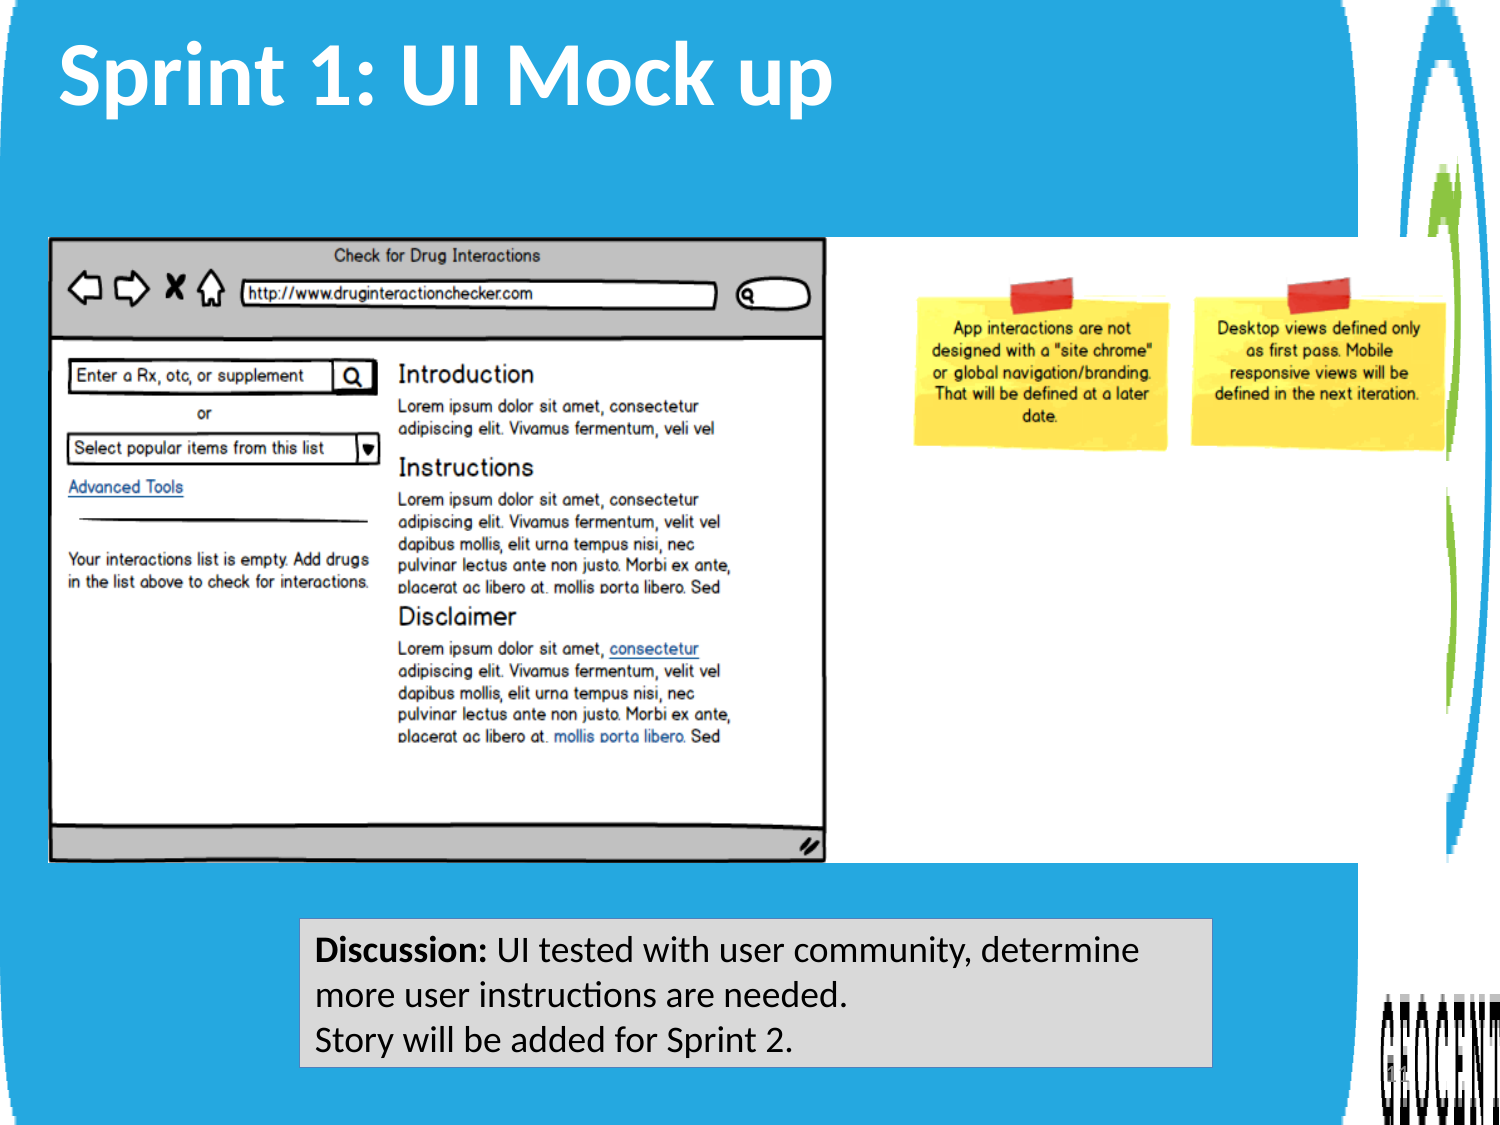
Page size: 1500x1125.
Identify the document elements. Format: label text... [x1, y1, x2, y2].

text_box Discussion: UI tested with user community, determine more user instructions are needed. Story will be added for Sprint 2. [299, 918, 1213, 1068]
picture [0, 0, 1500, 1125]
slide_number 11 [1074, 1042, 1425, 1103]
text_box Sprint 1: UI Mock up [43, 0, 1394, 138]
